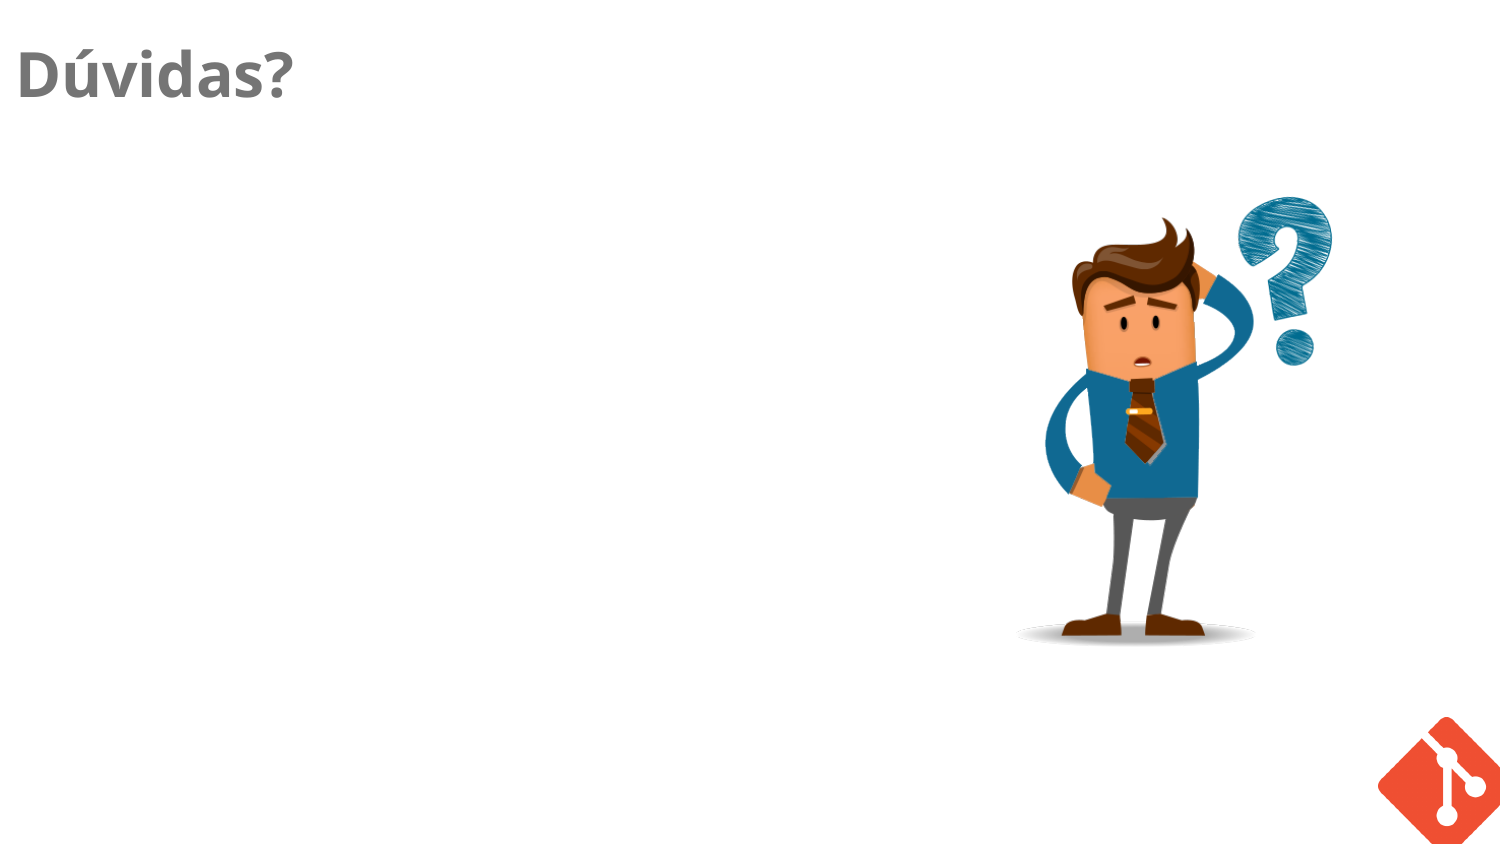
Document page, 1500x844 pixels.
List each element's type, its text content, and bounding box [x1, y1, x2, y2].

picture [1016, 196, 1334, 647]
picture [1377, 717, 1500, 844]
text_box Dúvidas? [0, 0, 696, 125]
